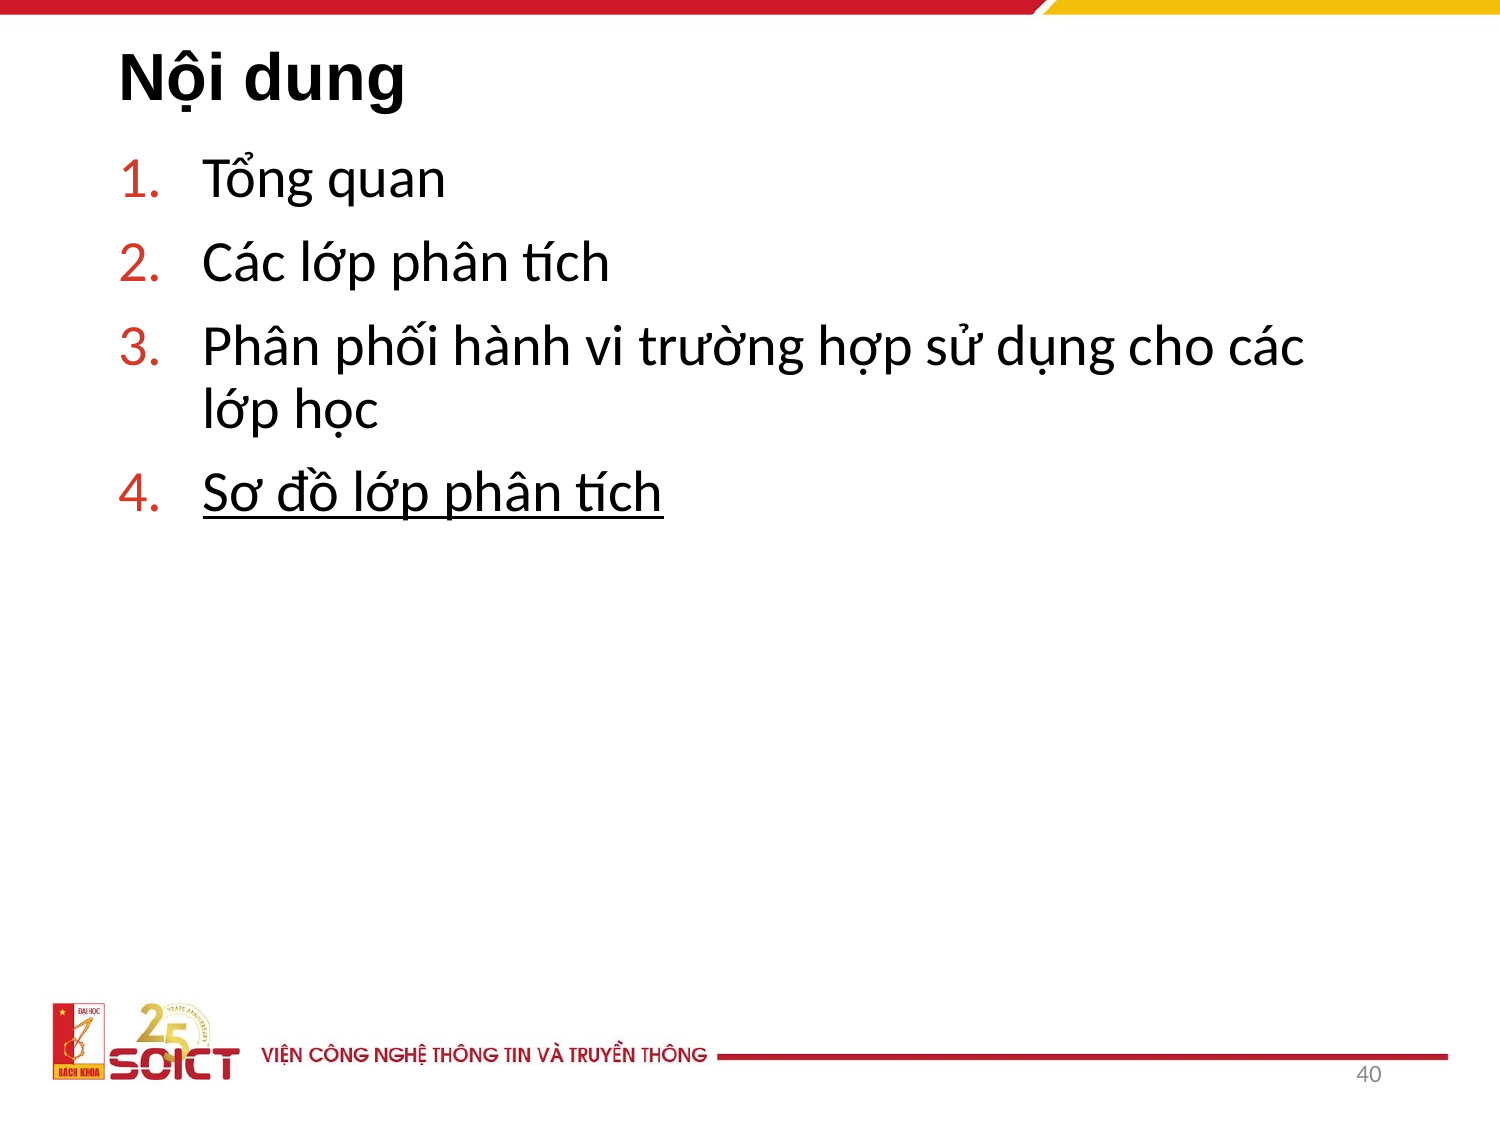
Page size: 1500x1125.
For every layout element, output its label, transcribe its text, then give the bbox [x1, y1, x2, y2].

slide_number 40 [1059, 1042, 1397, 1103]
list Tổng quan Các lớp phân tích Phân phối hành vi trường hợp sử dụng cho các lớp học Sơ đồ lớp phân tích [103, 139, 1397, 989]
title Nội dung [103, 18, 1397, 139]
picture [0, 0, 1500, 1125]
